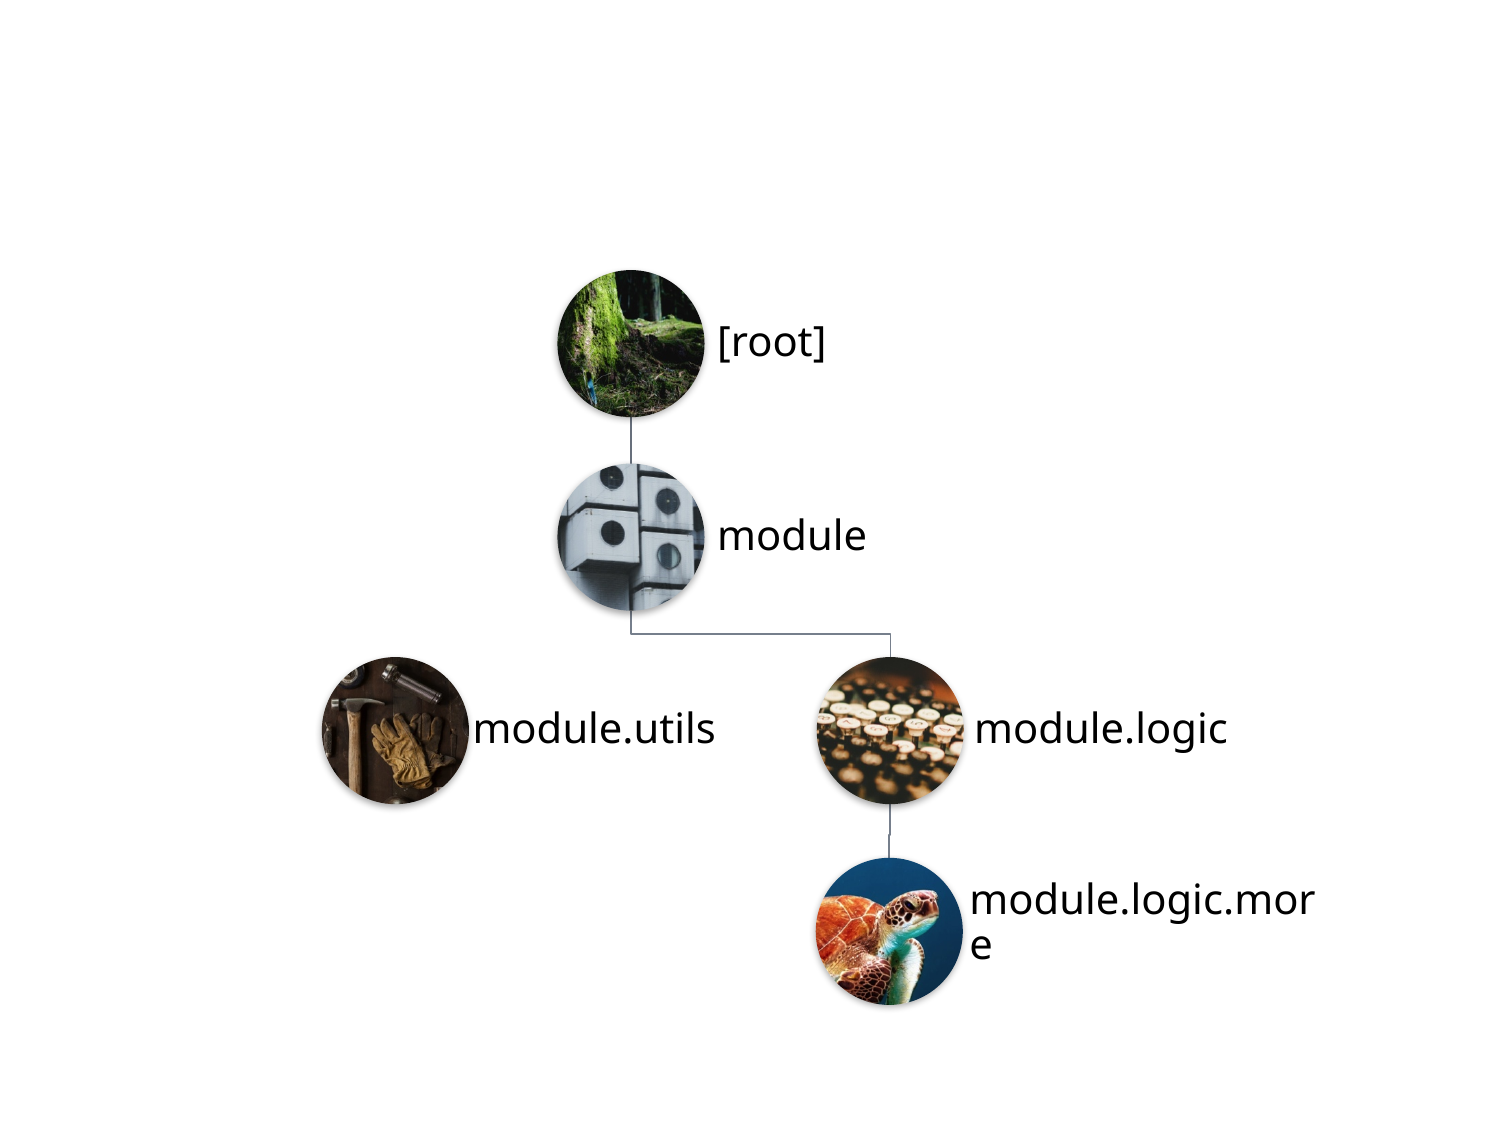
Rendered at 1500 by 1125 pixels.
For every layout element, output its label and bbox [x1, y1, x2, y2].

list [74, 262, 1426, 1006]
